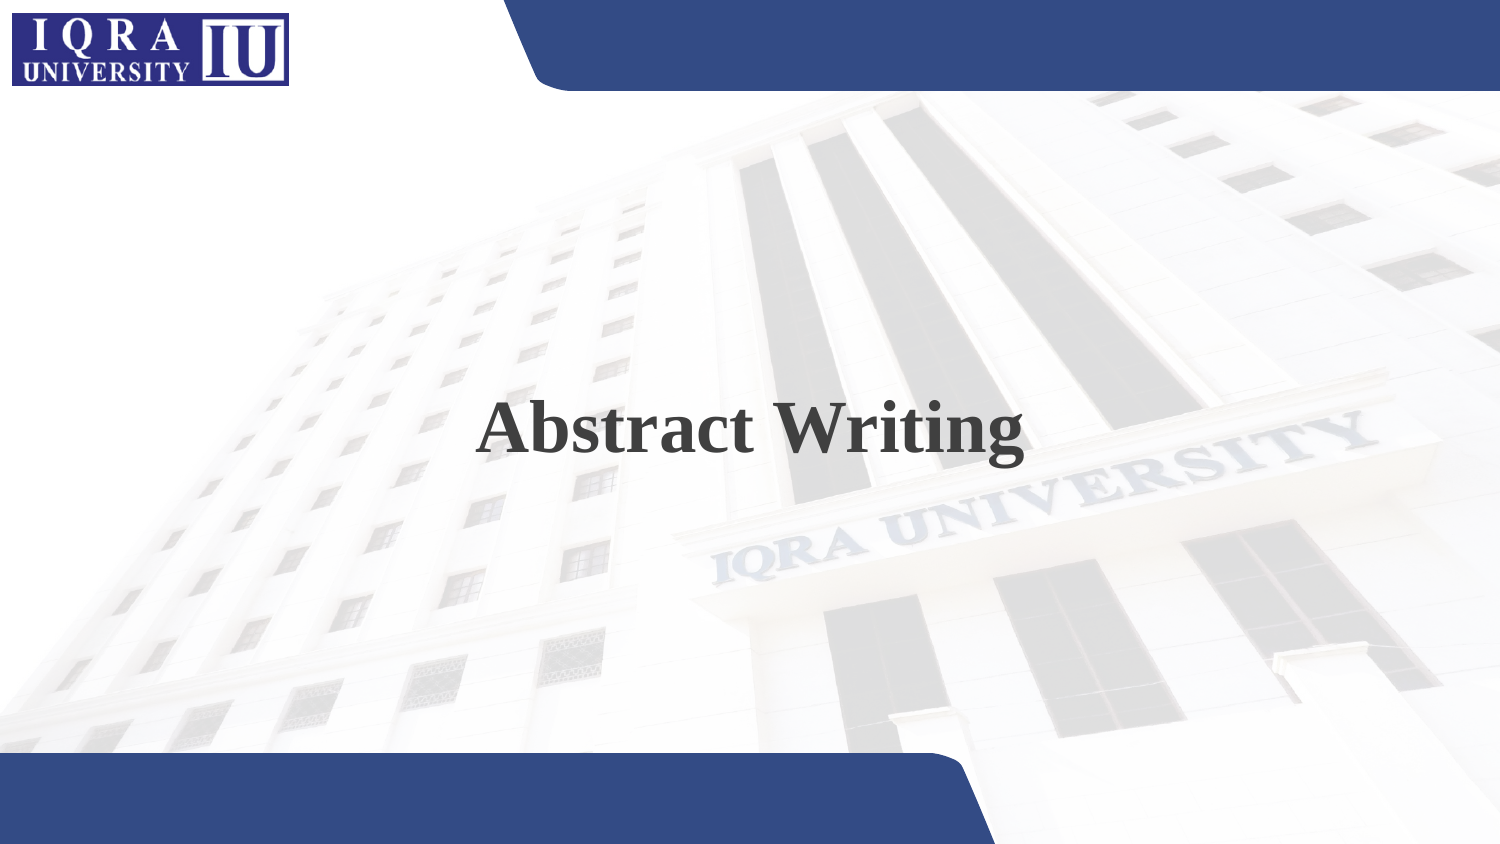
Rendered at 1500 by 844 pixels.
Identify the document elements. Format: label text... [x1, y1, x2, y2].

picture [12, 13, 290, 86]
list Abstract Writing [0, 327, 1500, 414]
